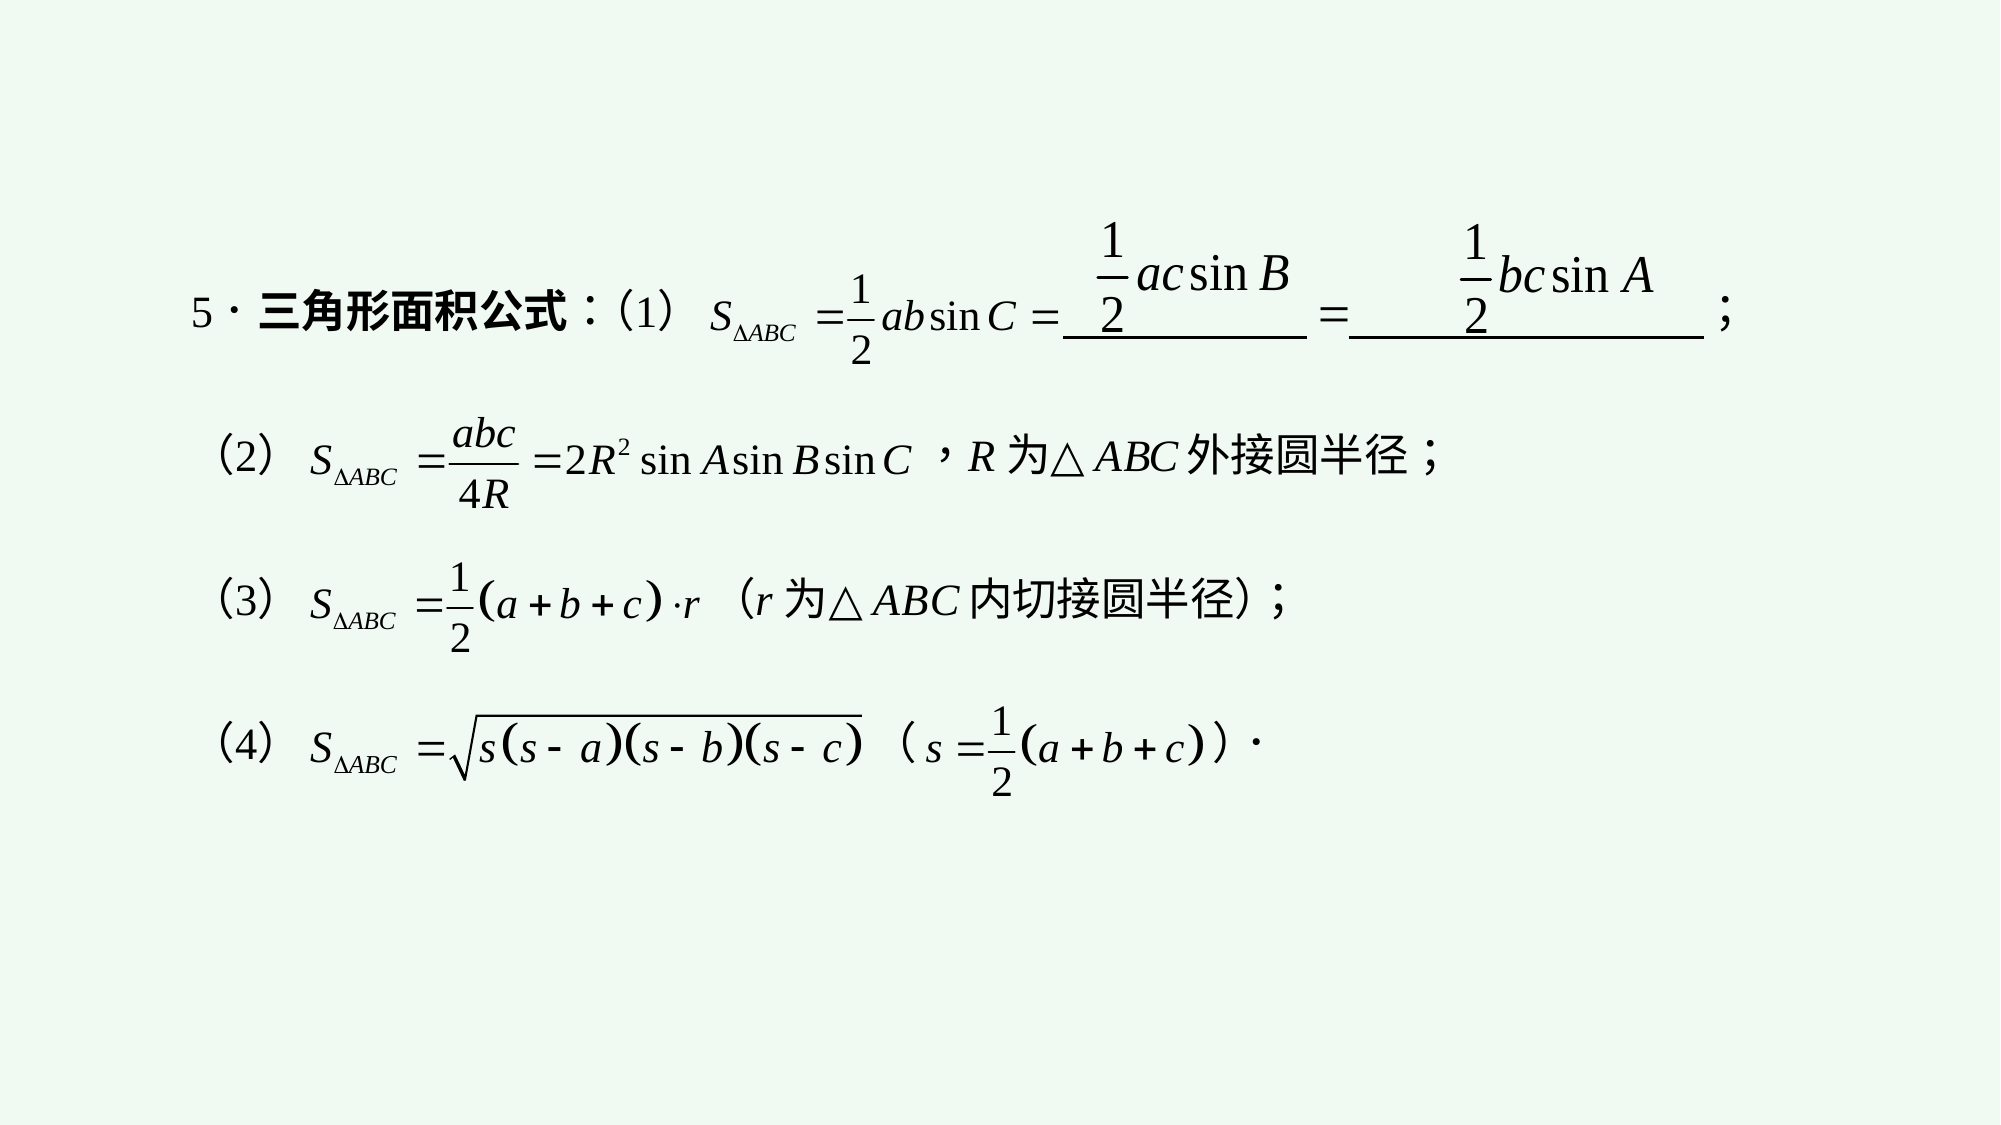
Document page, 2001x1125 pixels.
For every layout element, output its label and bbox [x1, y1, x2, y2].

text_box [1452, 208, 2000, 346]
text_box [124, 260, 1882, 840]
text_box [1089, 206, 2000, 344]
